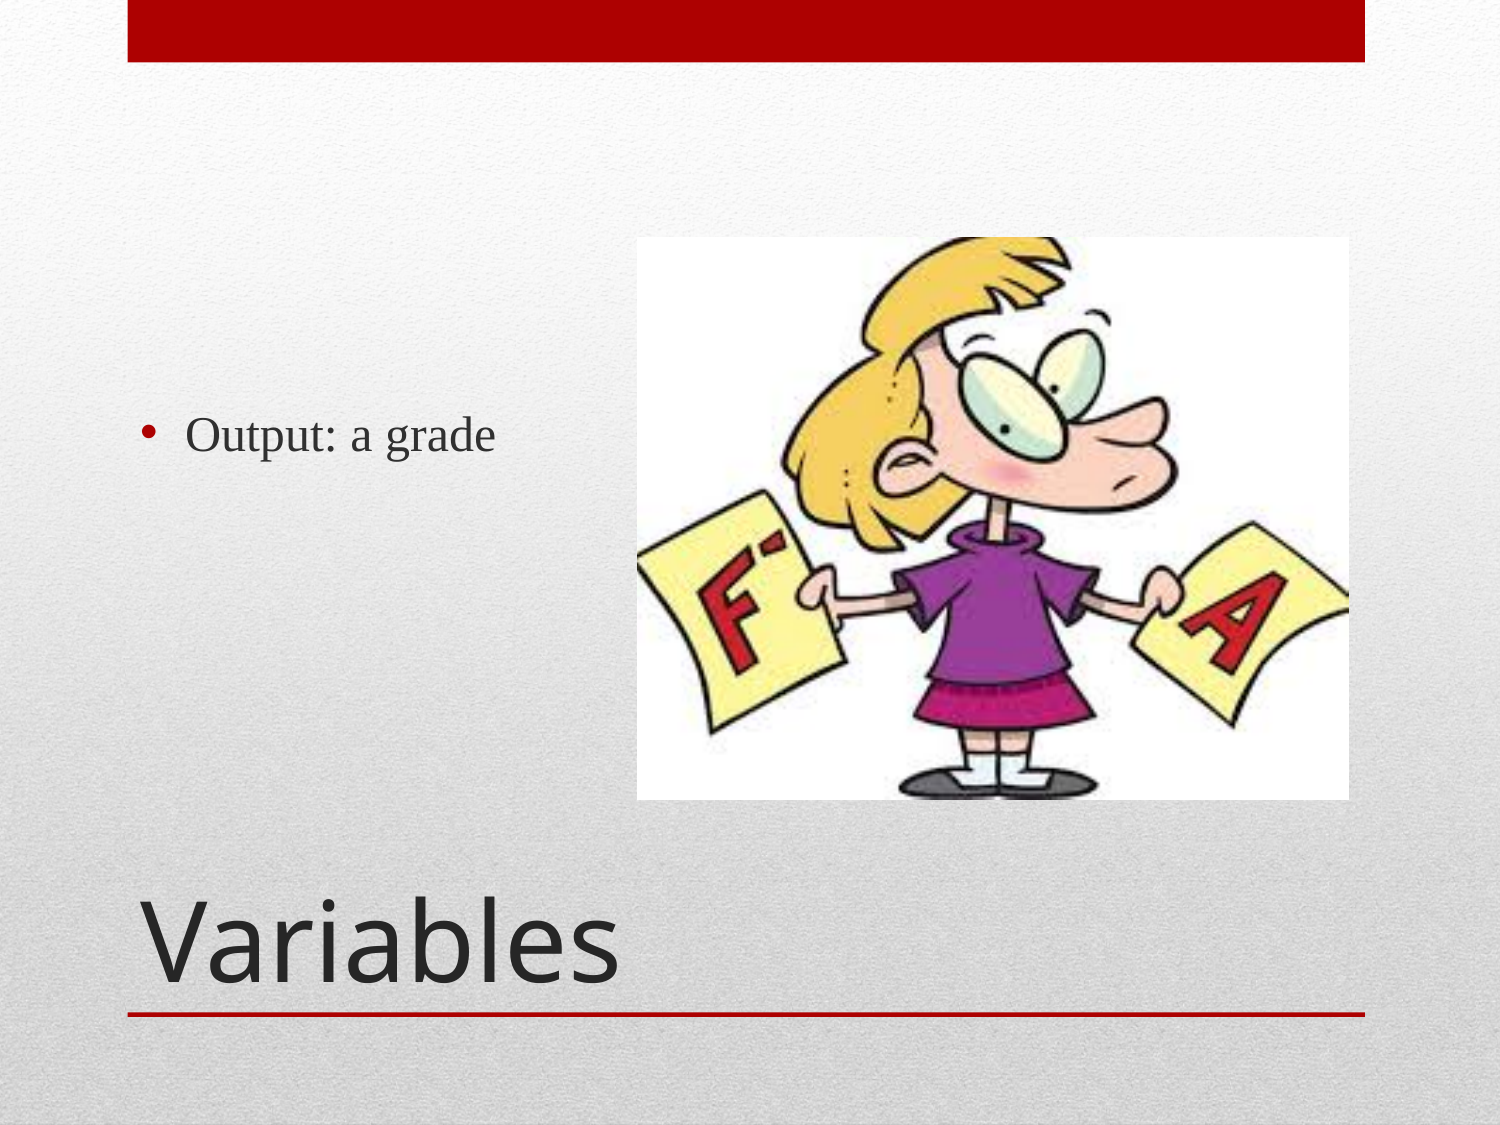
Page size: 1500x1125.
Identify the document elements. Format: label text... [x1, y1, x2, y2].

list Output: a grade [125, 112, 1363, 750]
title Variables [125, 750, 1238, 1013]
picture [636, 236, 1350, 801]
